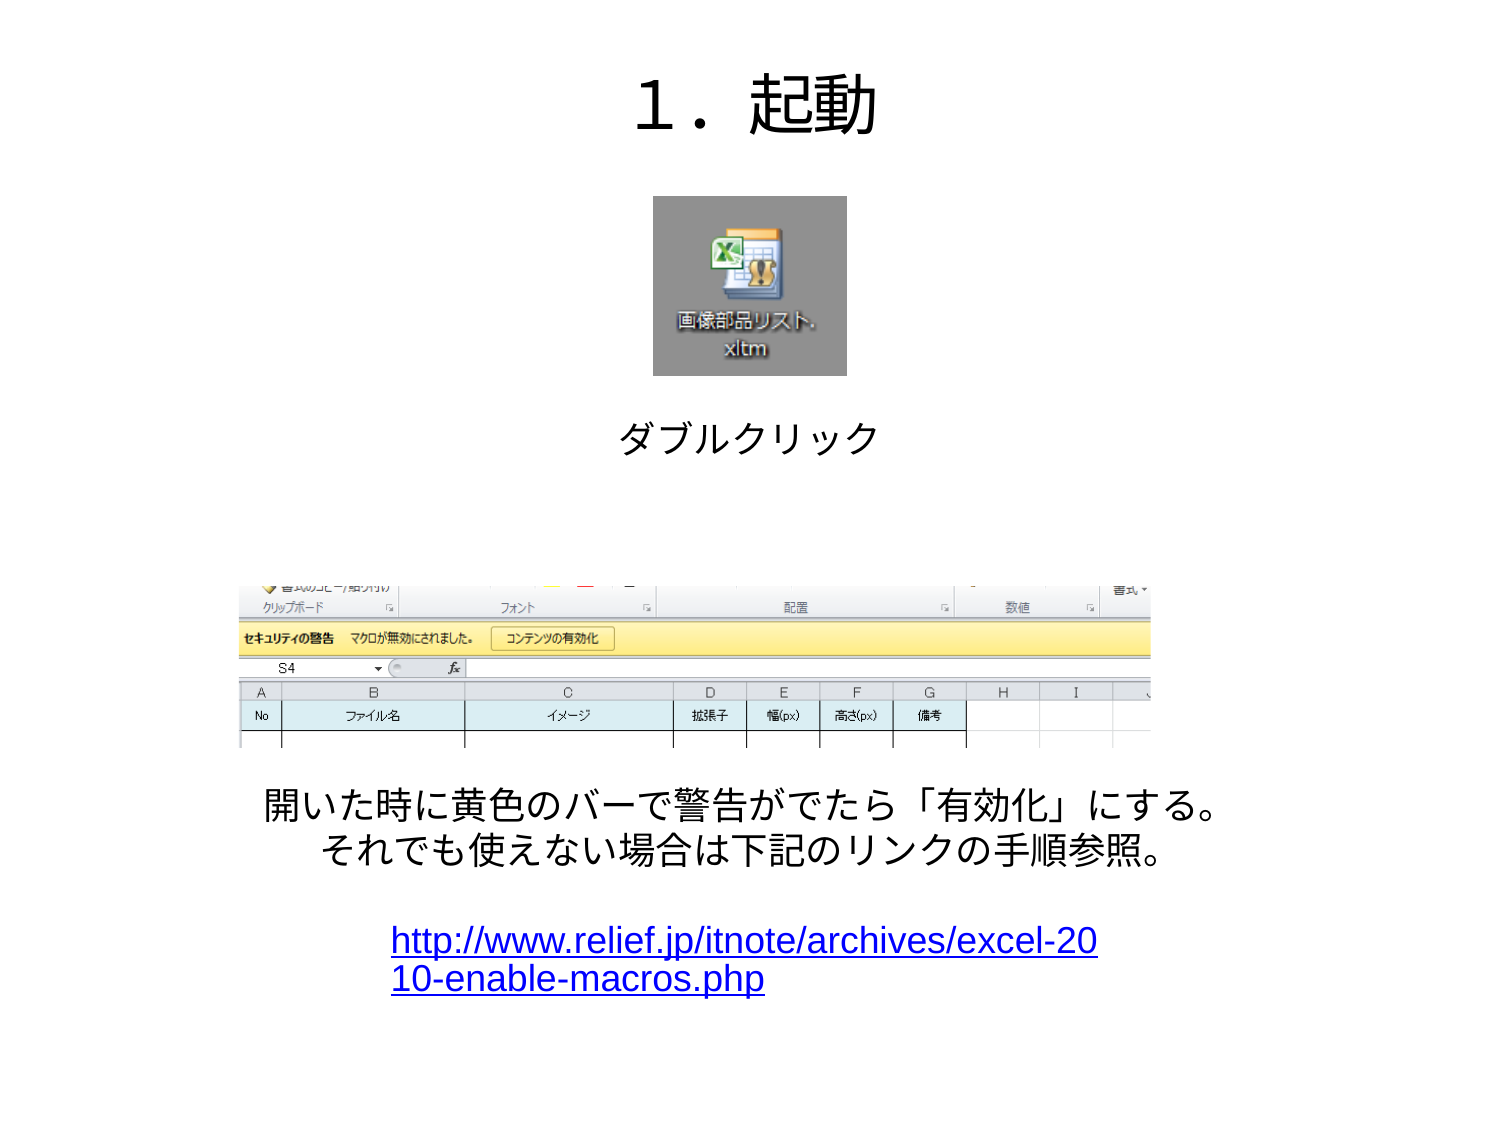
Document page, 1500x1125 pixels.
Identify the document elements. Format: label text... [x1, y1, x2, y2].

text_box http://www.relief.jp/itnote/archives/excel-2010-enable-macros.php [375, 908, 1126, 969]
text_box ダブルクリック [603, 408, 897, 469]
title １．起動 [75, 45, 1425, 161]
picture [238, 585, 1151, 748]
picture [652, 196, 848, 377]
text_box 開いた時に黄色のバーで警告がでたら「有効化」にする。 それでも使えない場合は下記のリンクの手順参照。 [248, 775, 1252, 880]
